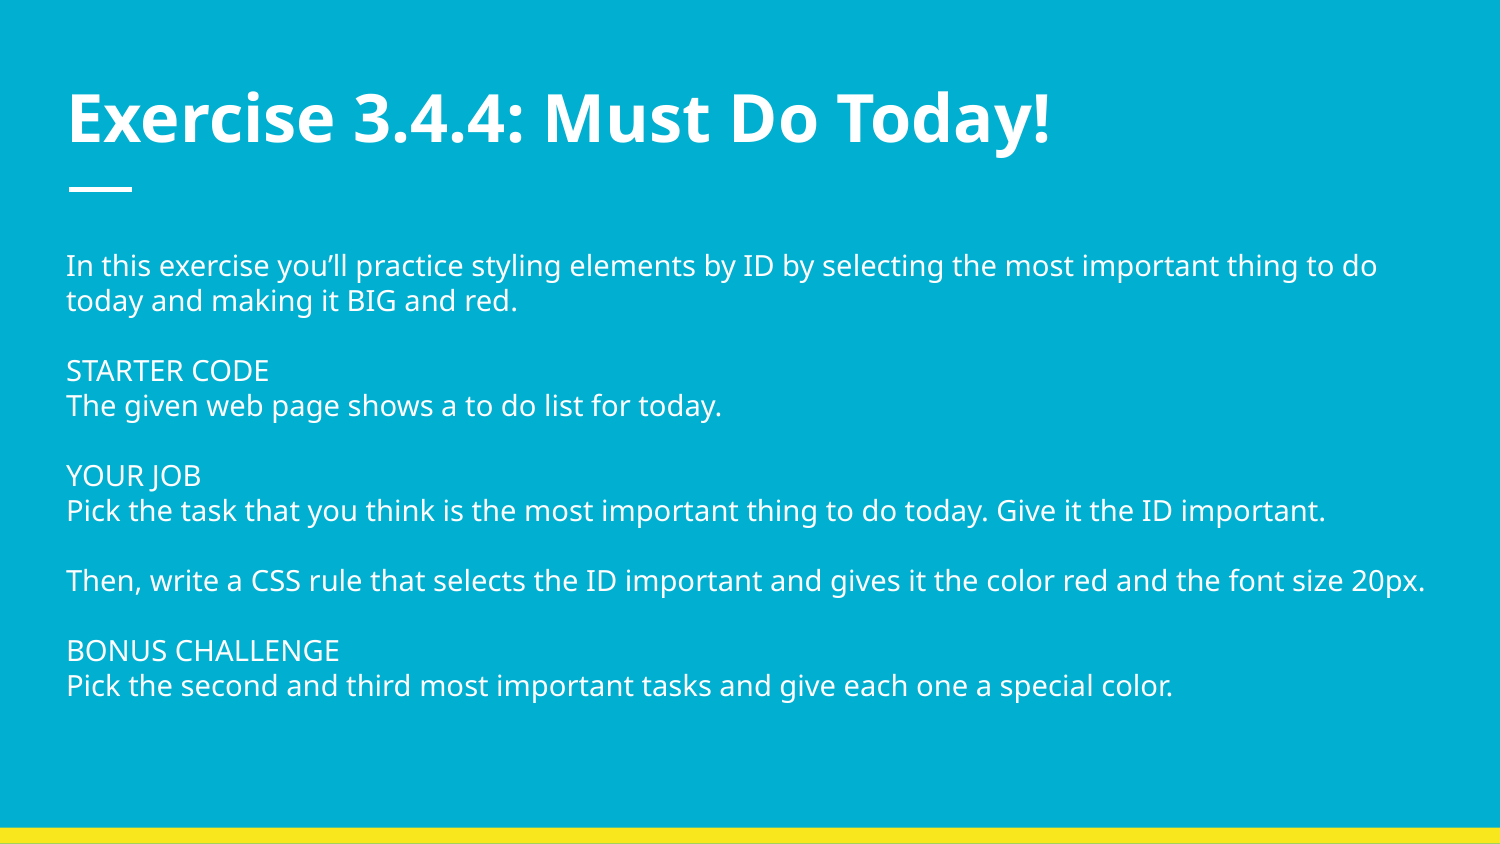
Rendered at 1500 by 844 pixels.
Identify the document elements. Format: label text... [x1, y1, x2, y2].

list In this exercise you’ll practice styling elements by ID by selecting the most important thing to do today and making it BIG and red. STARTER CODE The given web page shows a to do list for today. YOUR JOB Pick the task that you think is the most important thing to do today. Give it the ID important. Then, write a CSS rule that selects the ID important and gives it the color red and the font size 20px. BONUS CHALLENGE Pick the second and third most important tasks and give each one a special color. [51, 232, 1449, 750]
title Exercise 3.4.4: Must Do Today! [51, 61, 1449, 167]
